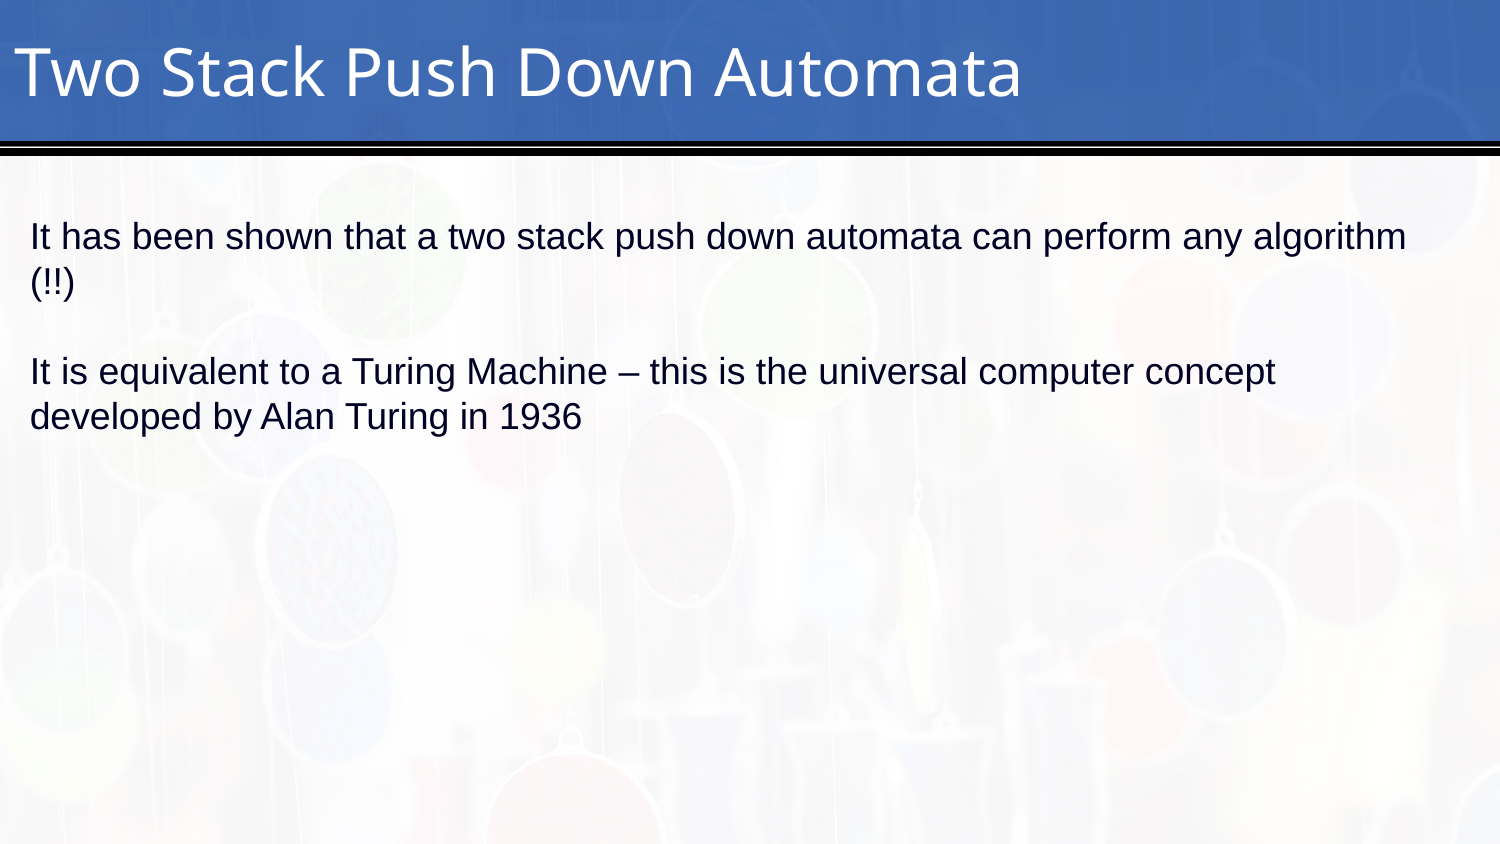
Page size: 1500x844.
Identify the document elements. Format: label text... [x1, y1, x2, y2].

list Two Stack Push Down Automata [0, 22, 1463, 118]
text_box It has been shown that a two stack push down automata can perform any algorithm (!!) It is equivalent to a Turing Machine – this is the universal computer concept developed by Alan Turing in 1936 [14, 204, 1437, 535]
picture [0, 0, 1500, 844]
